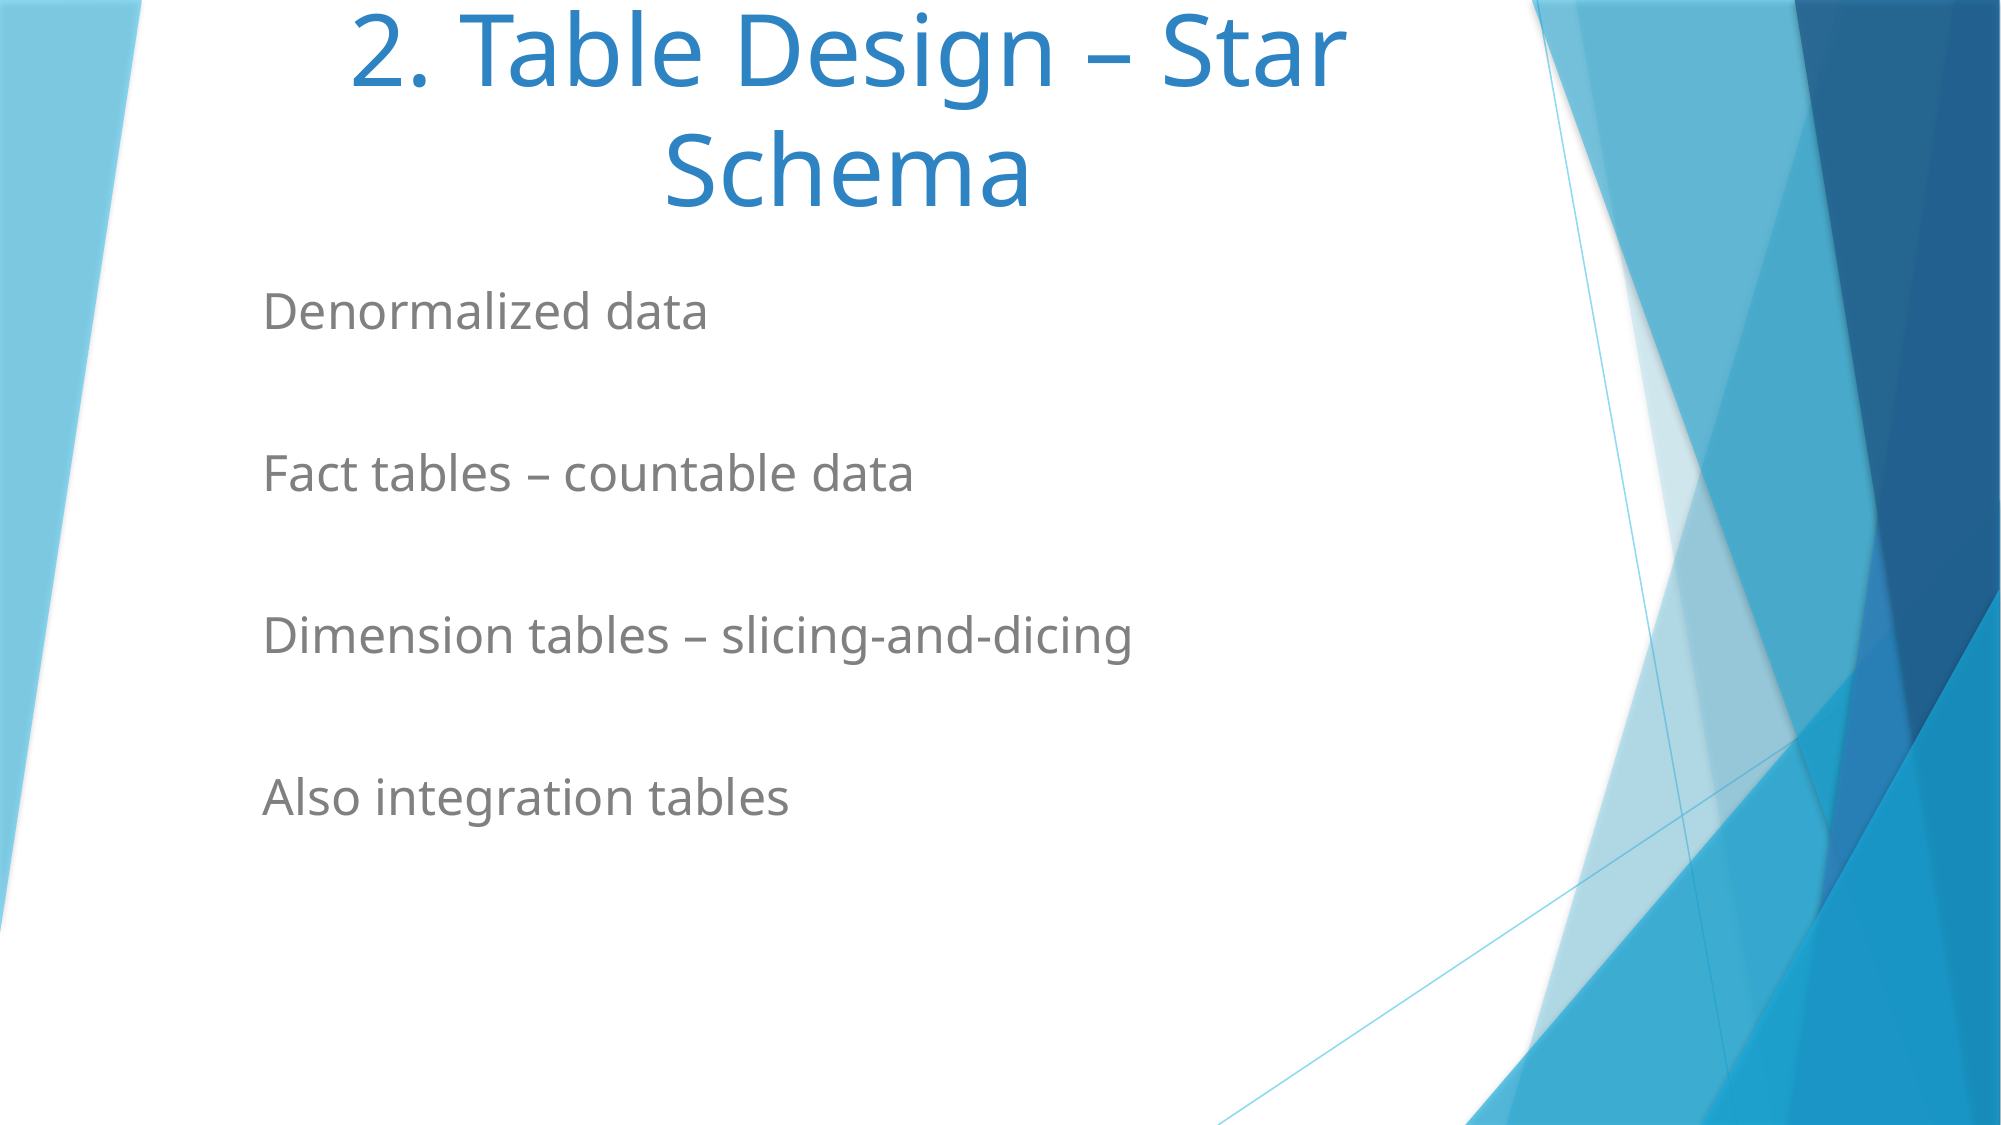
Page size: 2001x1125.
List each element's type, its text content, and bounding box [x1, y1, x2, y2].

title 2. Table Design – Star Schema [142, 93, 1556, 234]
subtitle Denormalized data Fact tables – countable data Dimension tables – slicing-and-dicing Also integration tables [247, 272, 1522, 1016]
